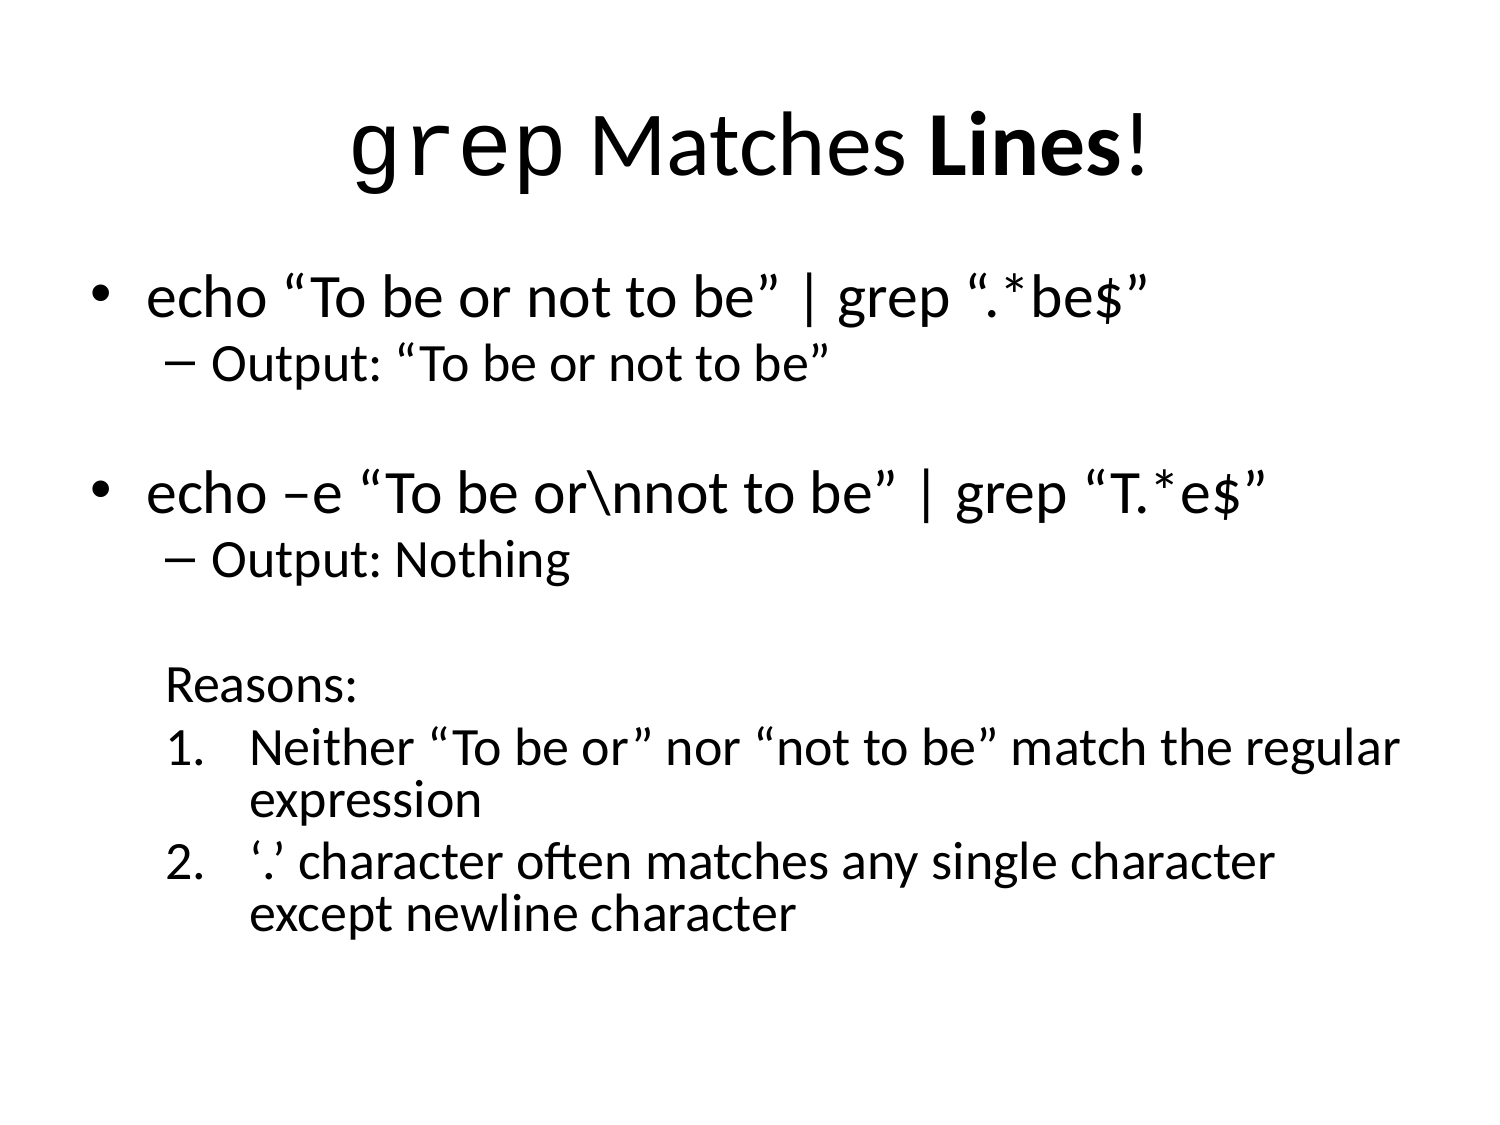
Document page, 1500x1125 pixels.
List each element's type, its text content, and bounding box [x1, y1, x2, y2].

list echo “To be or not to be” | grep “.*be$” Output: “To be or not to be” echo –e “To be or\nnot to be” | grep “T.*e$” Output: Nothing Reasons: Neither “To be or” nor “not to be” match the regular expression ‘.’ character often matches any single character except newline character [75, 262, 1425, 1005]
title grep Matches Lines! [75, 45, 1425, 233]
